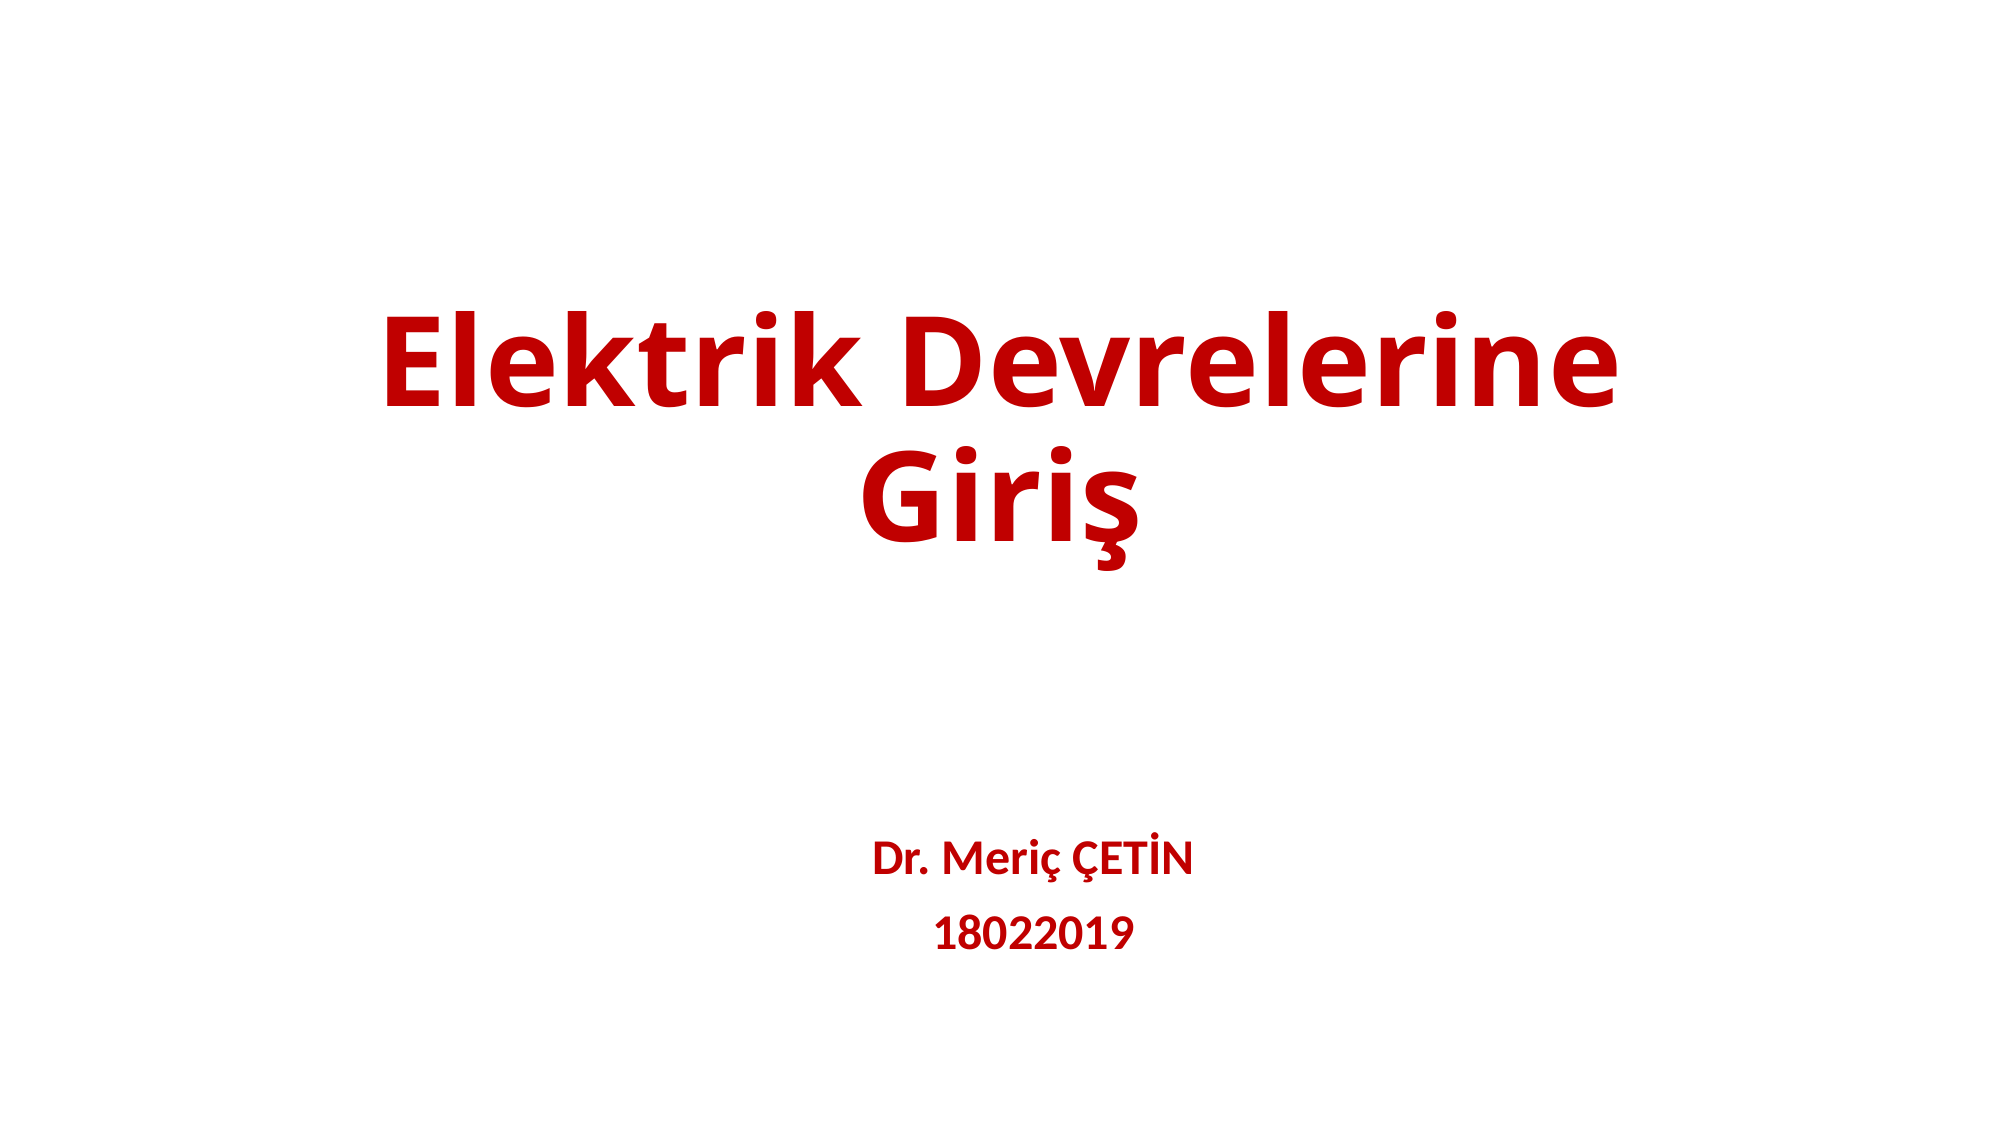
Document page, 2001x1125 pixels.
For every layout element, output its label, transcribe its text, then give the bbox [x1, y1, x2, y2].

subtitle Dr. Meriç ÇETİN 18022019 [283, 823, 1784, 1003]
title Elektrik Devrelerine Giriş [249, 184, 1750, 576]
